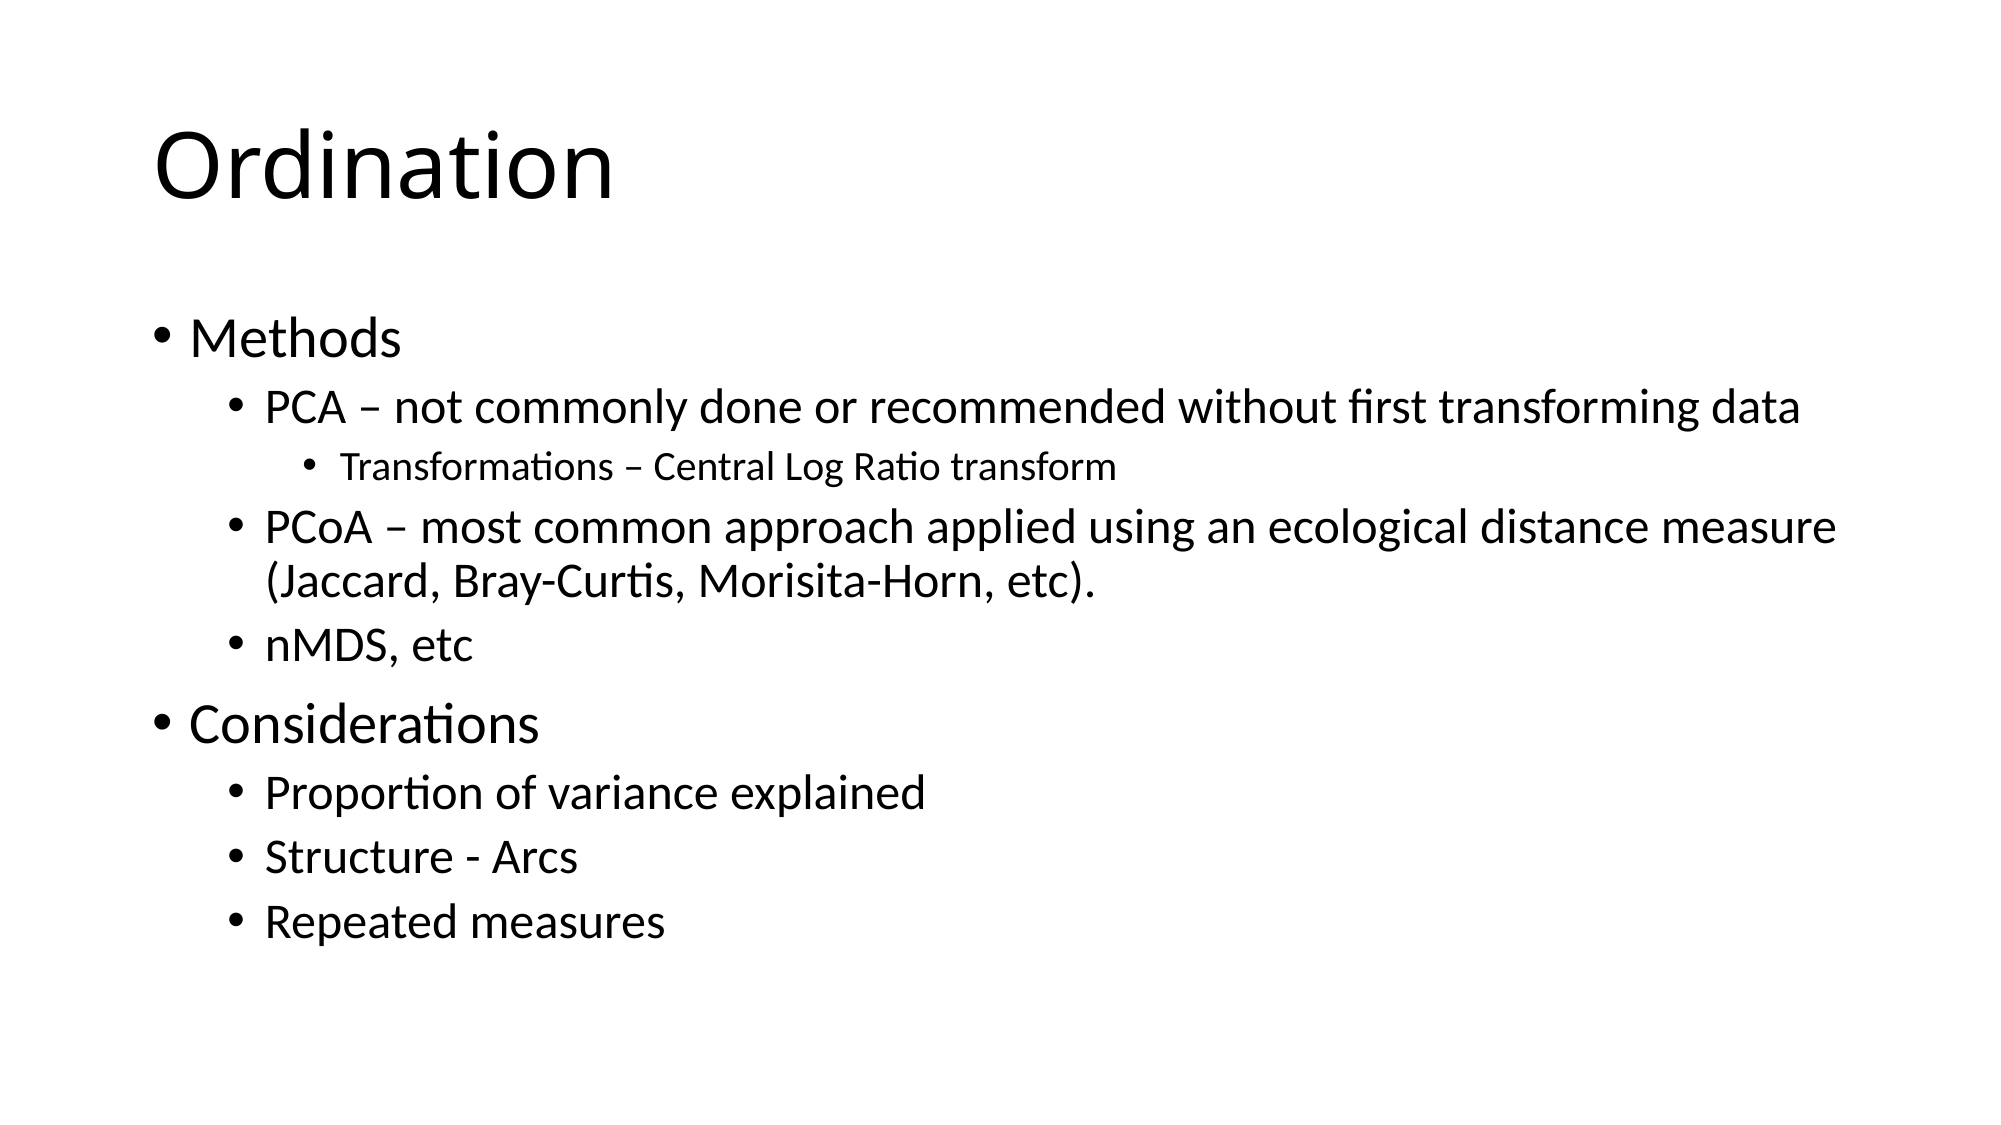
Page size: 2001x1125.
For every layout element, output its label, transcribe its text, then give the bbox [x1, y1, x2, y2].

list Methods PCA – not commonly done or recommended without first transforming data Transformations – Central Log Ratio transform PCoA – most common approach applied using an ecological distance measure (Jaccard, Bray-Curtis, Morisita-Horn, etc). nMDS, etc Considerations Proportion of variance explained Structure - Arcs Repeated measures [137, 299, 1863, 1014]
title Ordination [137, 59, 1863, 278]
